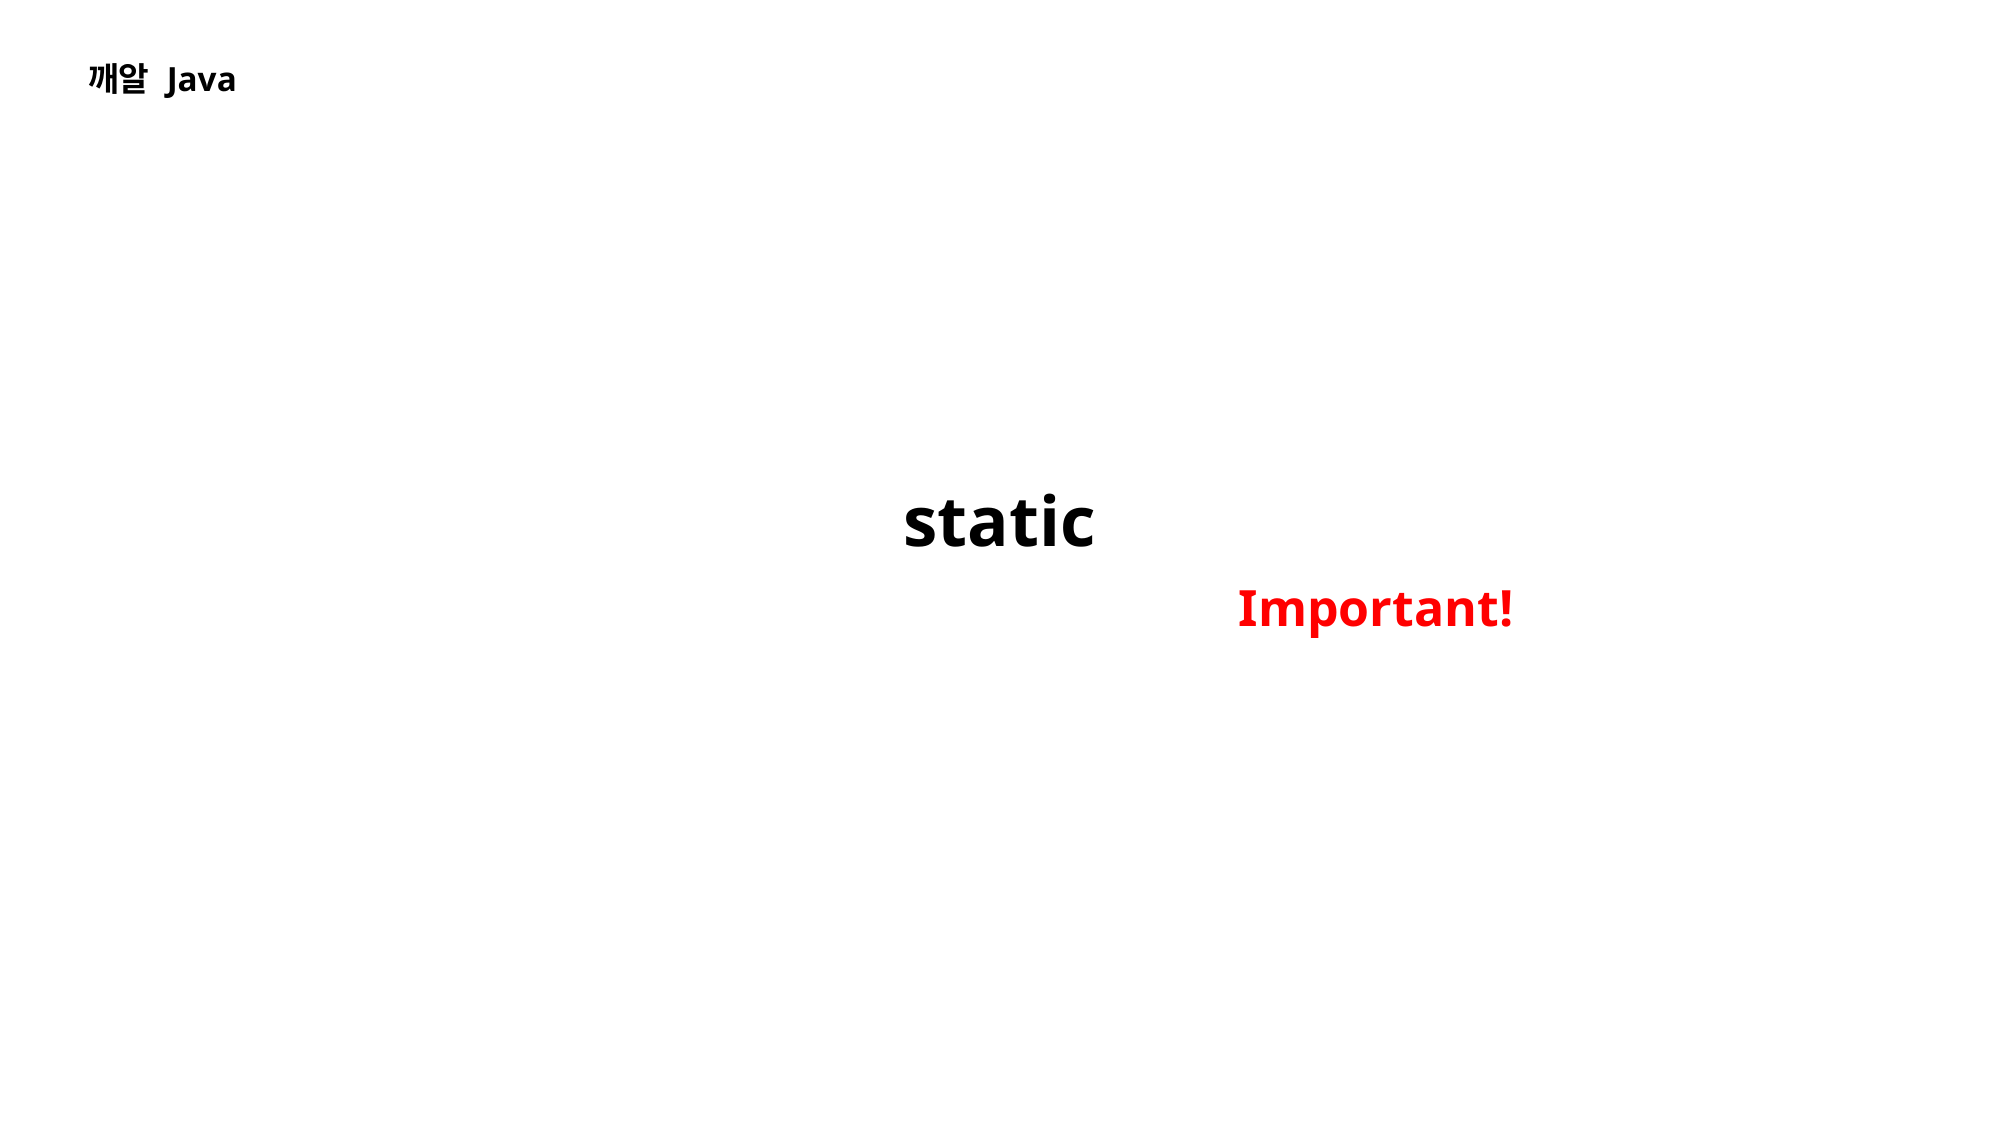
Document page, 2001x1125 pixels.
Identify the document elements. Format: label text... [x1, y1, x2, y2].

text_box static [235, 469, 1765, 568]
text_box Important! [611, 568, 2000, 644]
text_box 깨알 Java [0, 51, 927, 106]
